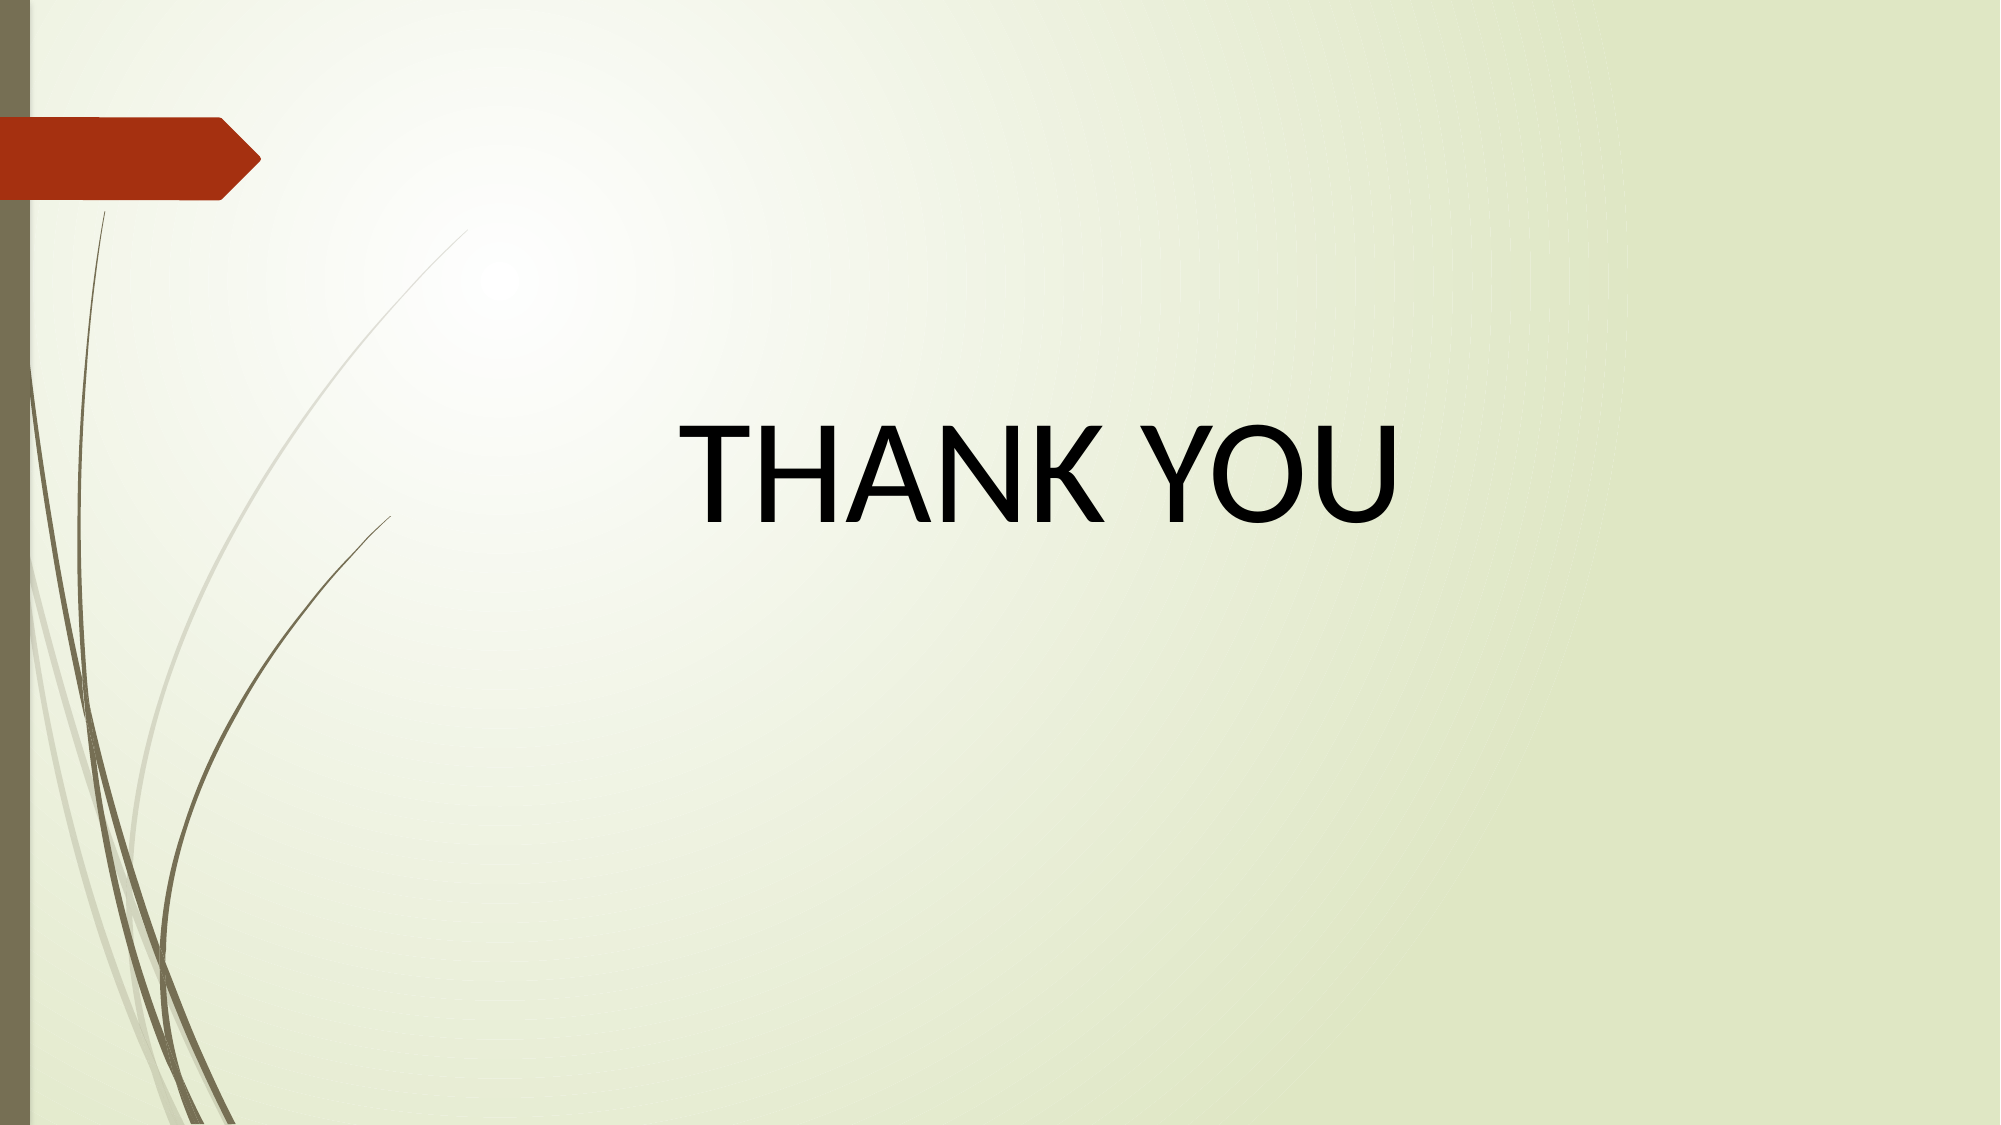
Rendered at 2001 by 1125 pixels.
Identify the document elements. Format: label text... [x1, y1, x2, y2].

text_box THANK YOU [470, 365, 1647, 561]
